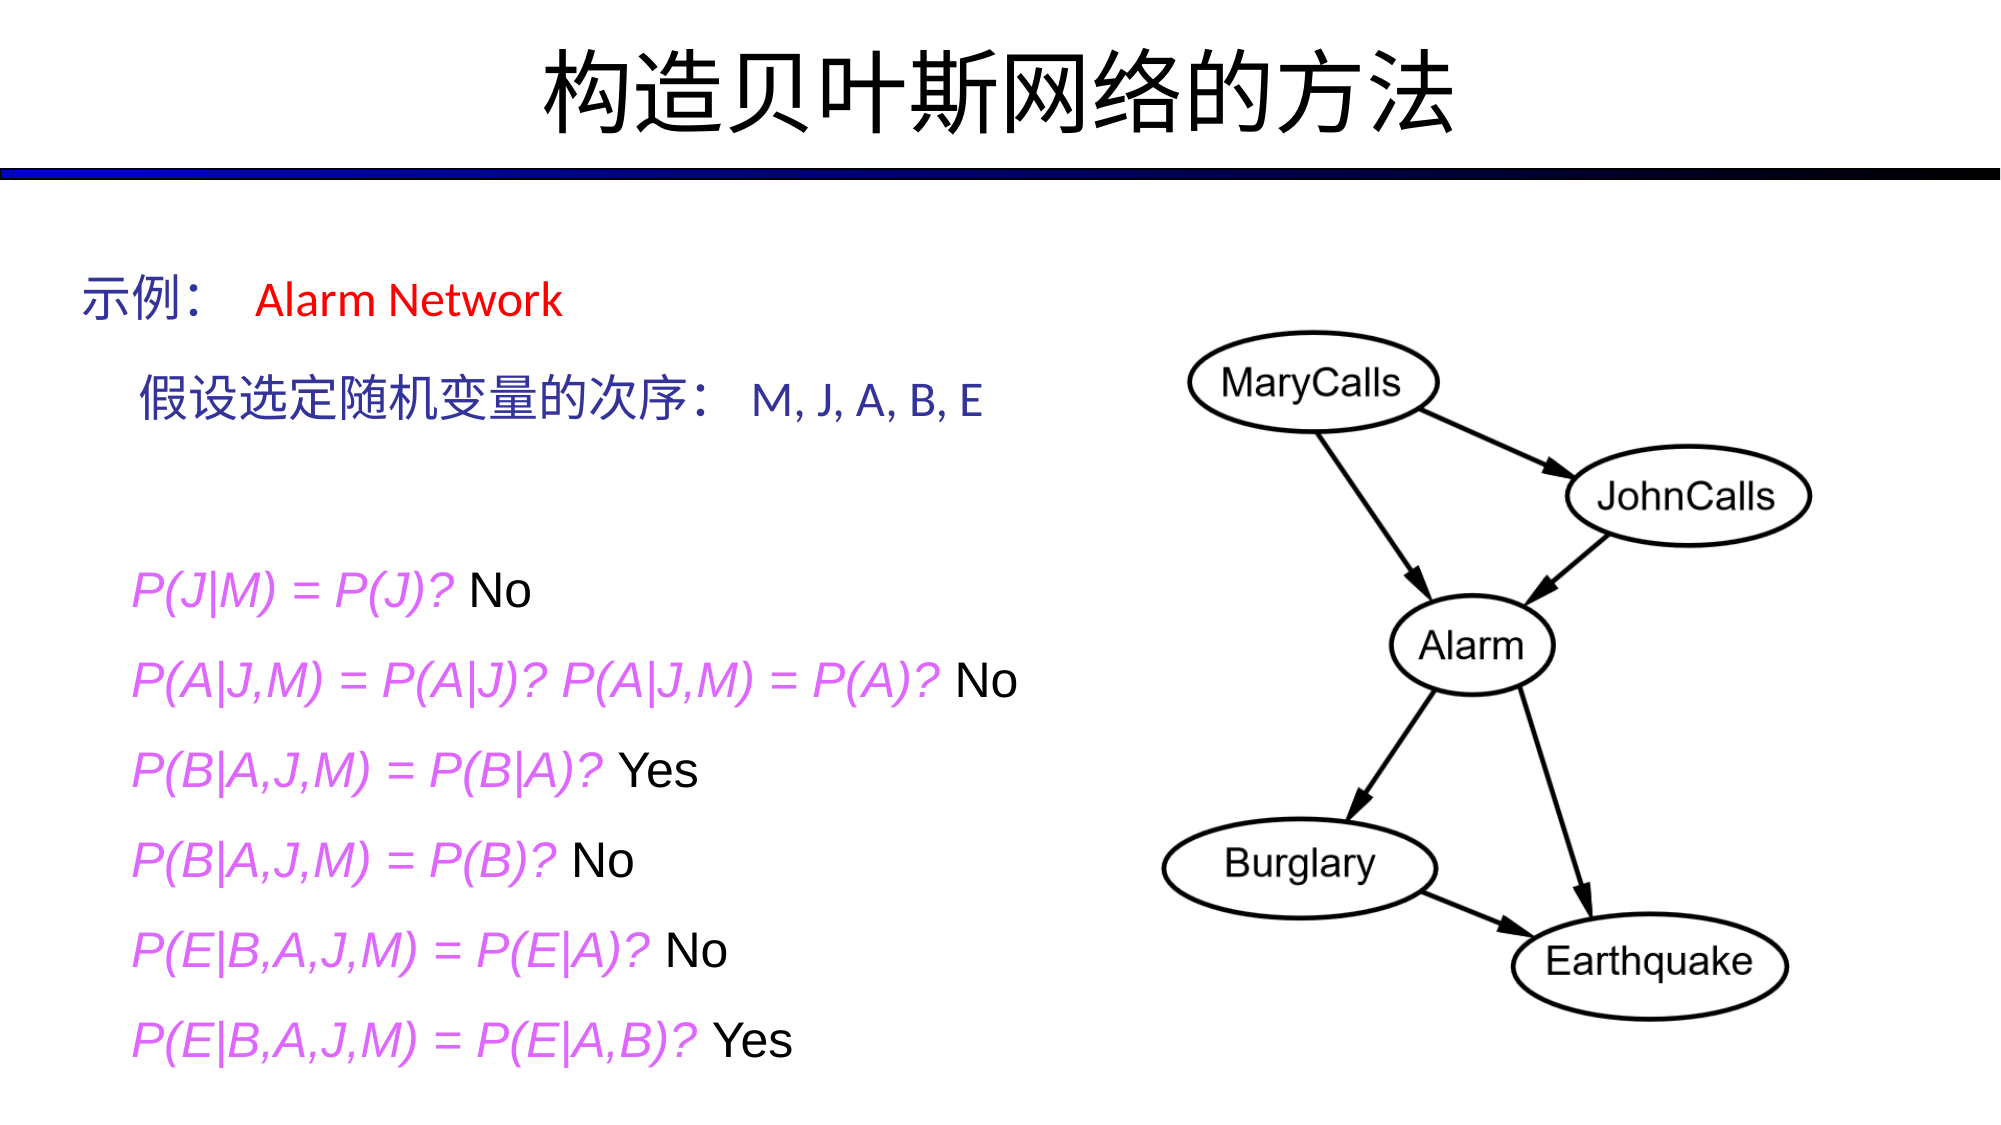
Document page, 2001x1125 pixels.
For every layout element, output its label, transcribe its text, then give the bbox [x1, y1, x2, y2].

picture [1120, 313, 1835, 1047]
text_box P(J|M) = P(J)? No P(A|J,M) = P(A|J)? P(A|J,M) = P(A)? No P(B|A,J,M) = P(B|A)? Yes P(B|A,J,M) = P(B)? No P(E|B,A,J,M) = P(E|A)? No P(E|B,A,J,M) = P(E|A,B)? Yes [116, 520, 1117, 1076]
list 示例： Alarm Network 假设选定随机变量的次序：M, J, A, B, E [66, 228, 1689, 1006]
title 构造贝叶斯网络的方法 [0, 0, 2000, 184]
